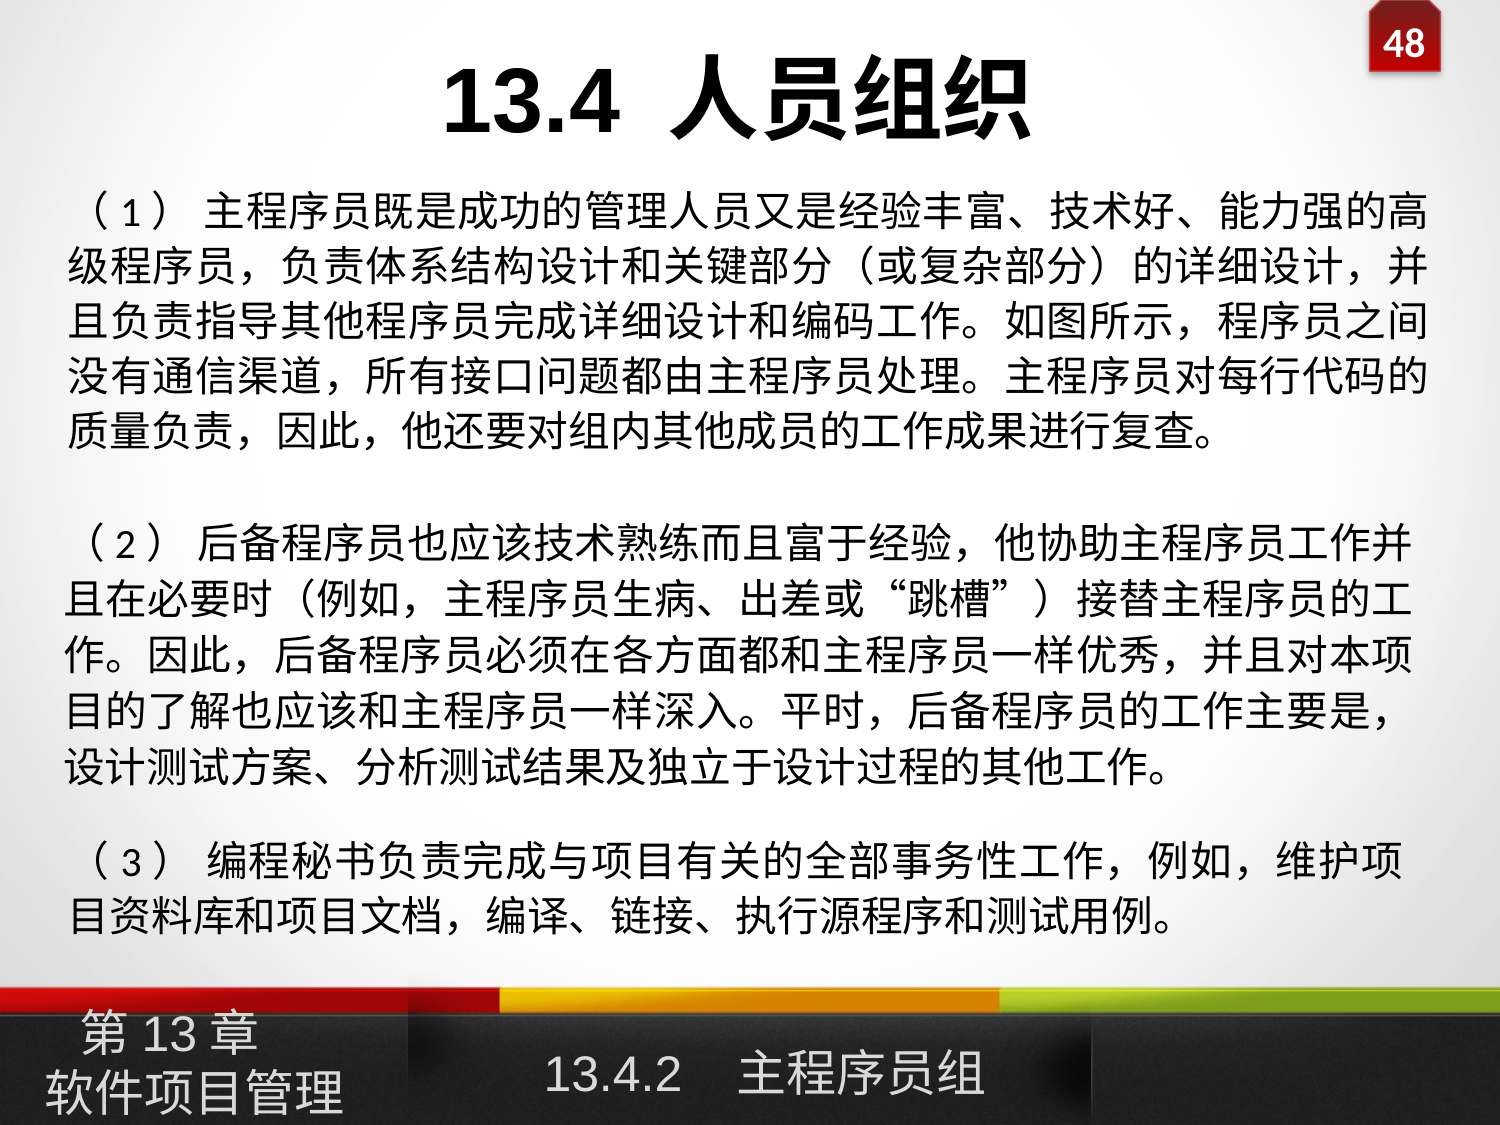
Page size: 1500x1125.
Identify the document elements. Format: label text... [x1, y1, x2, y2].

text_box 第13章 软件项目管理 [4, 1022, 385, 1101]
picture [0, 0, 1500, 1125]
text_box （1） 主程序员既是成功的管理人员又是经验丰富、技术好、能力强的高级程序员，负责体系结构设计和关键部分（或复杂部分）的详细设计，并且负责指导其他程序员完成详细设计和编码工作。如图所示，程序员之间没有通信渠道，所有接口问题都由主程序员处理。主程序员对每行代码的质量负责，因此，他还要对组内其他成员的工作成果进行复查。 [53, 172, 1444, 463]
text_box 13.4.2 主程序员组 [458, 1032, 1073, 1111]
text_box （2） 后备程序员也应该技术熟练而且富于经验，他协助主程序员工作并且在必要时（例如，主程序员生病、出差或“跳槽”）接替主程序员的工作。因此，后备程序员必须在各方面都和主程序员一样优秀，并且对本项目的了解也应该和主程序员一样深入。平时，后备程序员的工作主要是，设计测试方案、分析测试结果及独立于设计过程的其他工作。 [48, 503, 1428, 799]
text_box （3） 编程秘书负责完成与项目有关的全部事务性工作，例如，维护项目资料库和项目文档，编译、链接、执行源程序和测试用例。 [53, 822, 1418, 948]
title 13.4 人员组织 [63, 2, 1414, 191]
